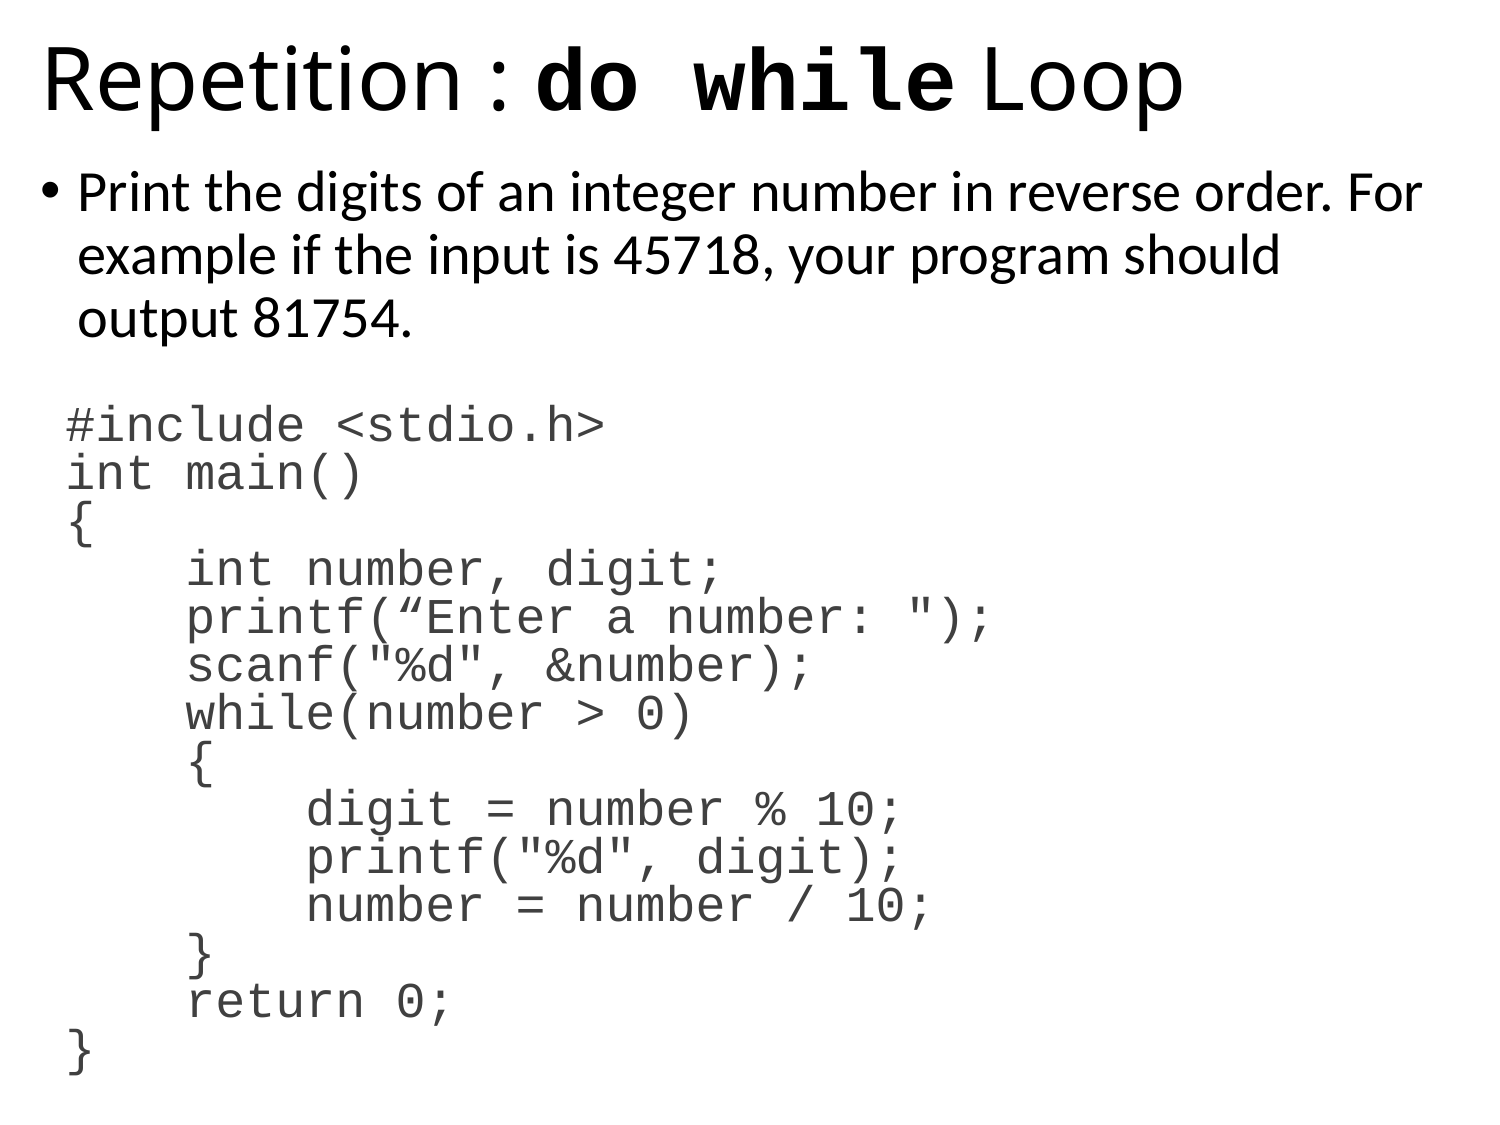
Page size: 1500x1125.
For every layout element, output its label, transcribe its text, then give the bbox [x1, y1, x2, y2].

text_box #include <stdio.h> int main() { int number, digit; printf(“Enter a number: "); scanf("%d", &number); while(number > 0) { digit = number % 10; printf("%d", digit); number = number / 10; } return 0; } [65, 396, 1303, 1048]
list Print the digits of an integer number in reverse order. For example if the input is 45718, your program should output 81754. [25, 154, 1469, 1014]
title Repetition : do while Loop [25, 26, 1469, 138]
